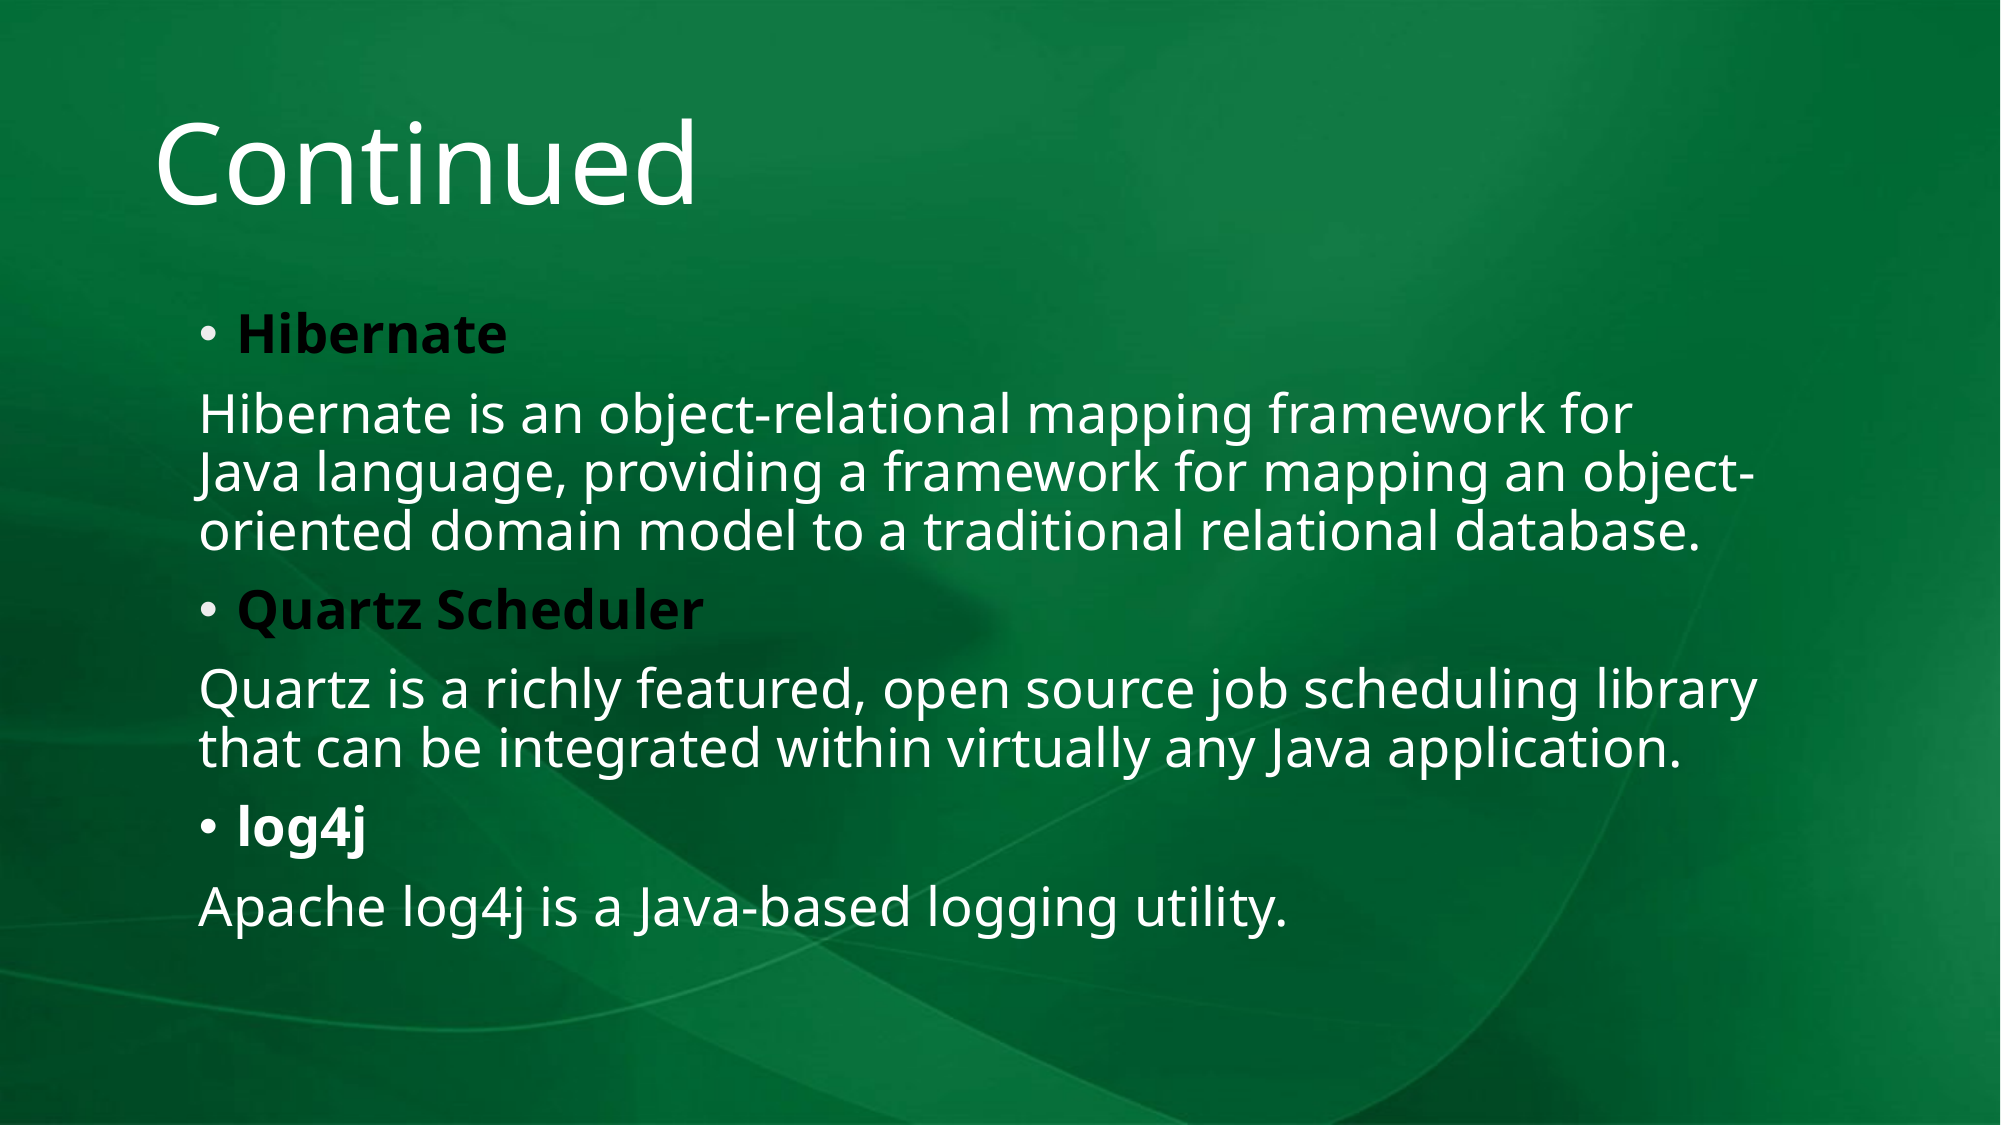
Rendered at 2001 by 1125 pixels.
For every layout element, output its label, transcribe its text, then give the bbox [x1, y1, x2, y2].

picture [0, 0, 2001, 1125]
list Hibernate Hibernate is an object-relational mapping framework for Java language, providing a framework for mapping an object-oriented domain model to a traditional relational database. Quartz Scheduler Quartz is a richly featured, open source job scheduling library that can be integrated within virtually any Java application. log4j Apache log4j is a Java-based logging utility. [183, 299, 1863, 1101]
title Continued [137, 59, 1863, 278]
